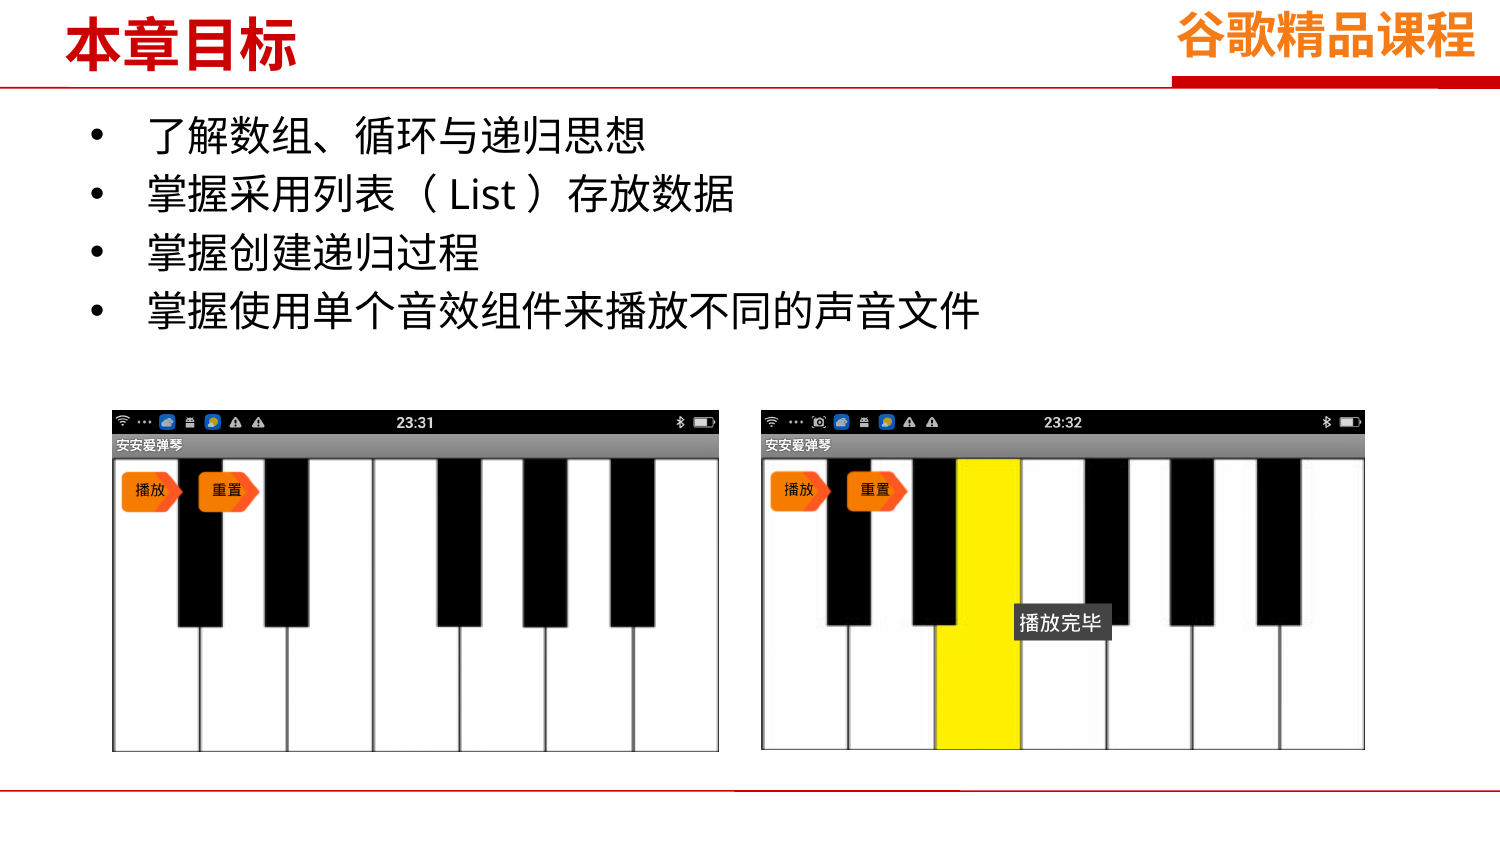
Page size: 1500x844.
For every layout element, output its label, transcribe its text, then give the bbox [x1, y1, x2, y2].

title 本章目标 [49, 7, 1400, 80]
picture [761, 409, 1365, 750]
text_box 了解数组、循环与递归思想 掌握采用列表（List）存放数据 掌握创建递归过程 掌握使用单个音效组件来播放不同的声音文件 [75, 43, 1093, 369]
picture [111, 409, 719, 752]
text_box 谷歌精品课程 [1145, 0, 1500, 72]
